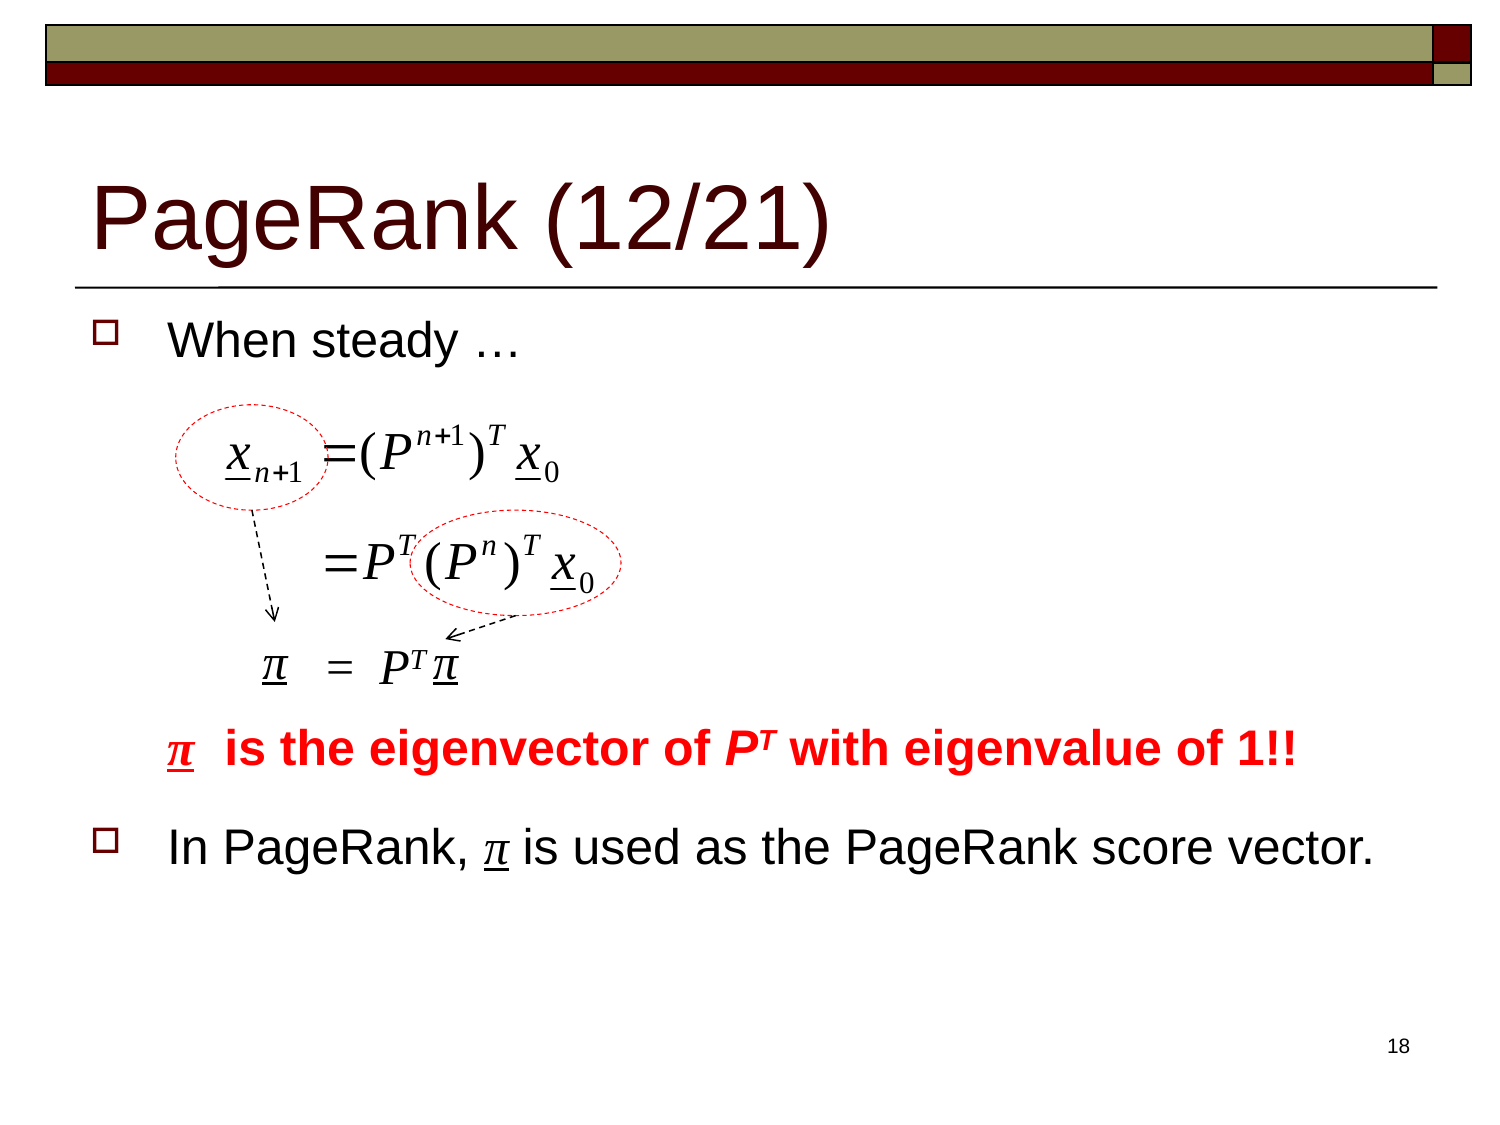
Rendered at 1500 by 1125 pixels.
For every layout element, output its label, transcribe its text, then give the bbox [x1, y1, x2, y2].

text_box π [418, 621, 473, 697]
list When steady … π is the eigenvector of PT with eigenvalue of 1!! In PageRank, π is used as the PageRank score vector. [74, 299, 1426, 1006]
slide_number 18 [1112, 1024, 1426, 1101]
text_box [448, 508, 581, 520]
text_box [468, 591, 493, 663]
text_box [311, 521, 605, 607]
text_box = PT [311, 627, 441, 703]
text_box [610, 539, 623, 587]
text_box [216, 411, 568, 497]
text_box [173, 402, 291, 513]
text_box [207, 554, 320, 578]
title PageRank (12/21) [74, 87, 1426, 276]
text_box π [247, 621, 303, 697]
